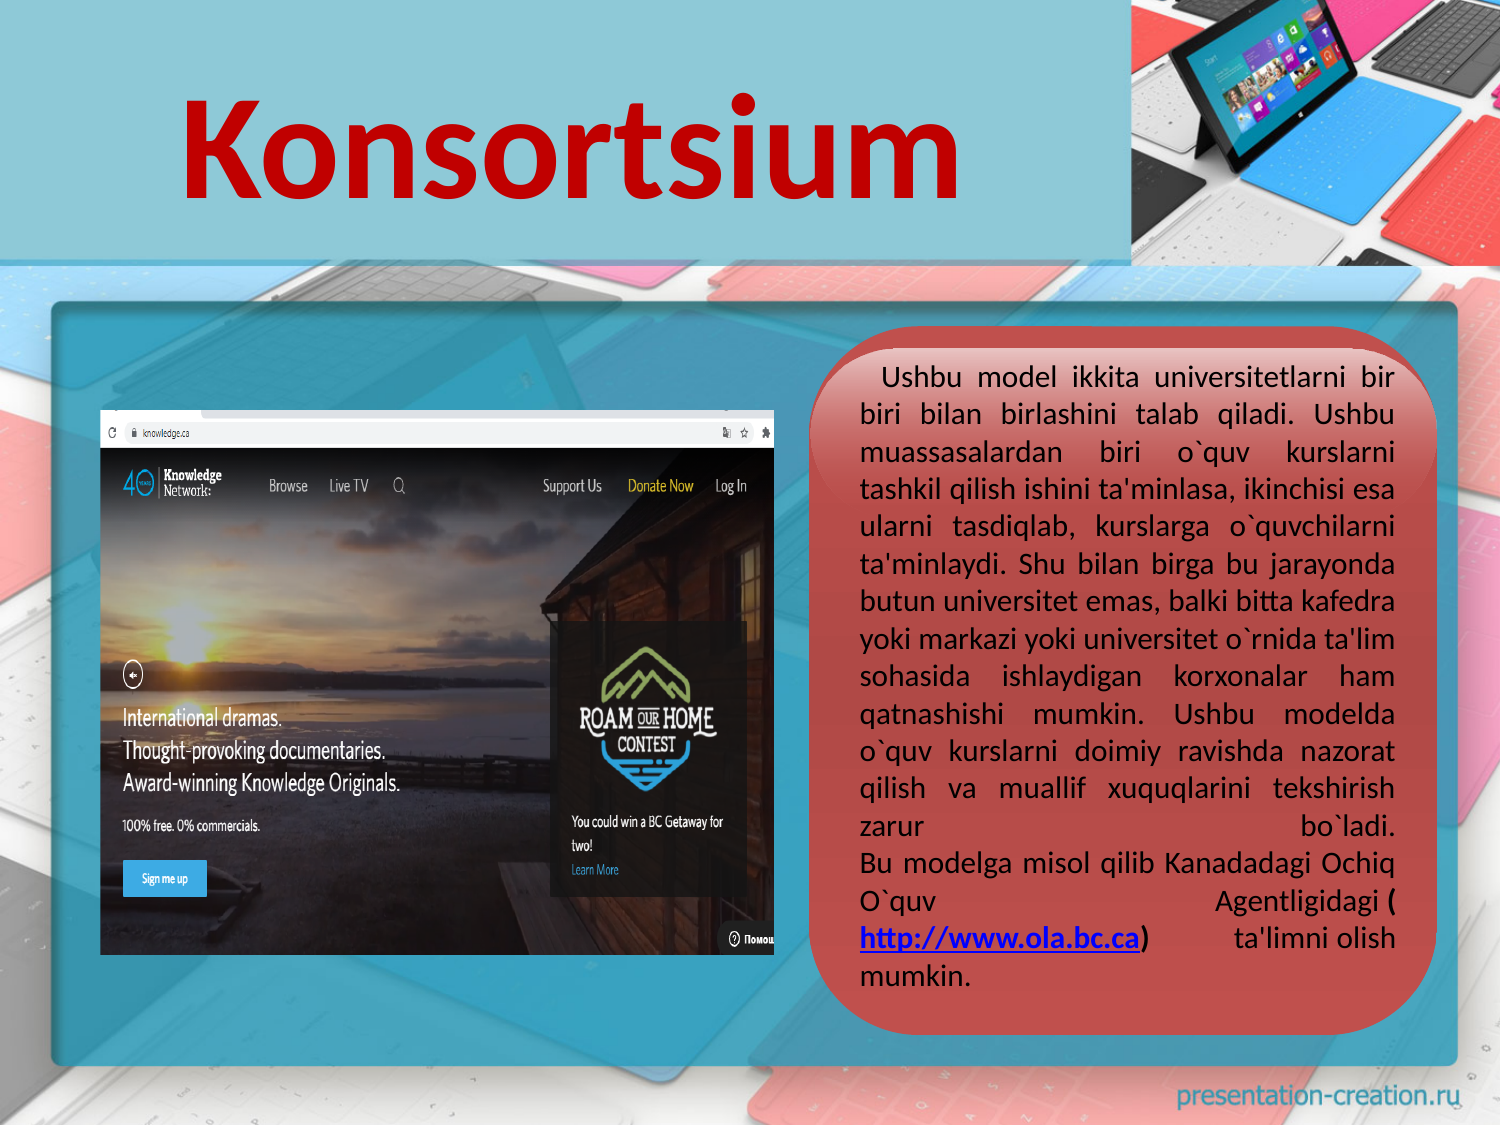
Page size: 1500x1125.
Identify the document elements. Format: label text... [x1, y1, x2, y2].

title Konsortsium [64, 45, 1081, 233]
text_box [808, 326, 1438, 1036]
picture [0, 0, 1500, 1125]
